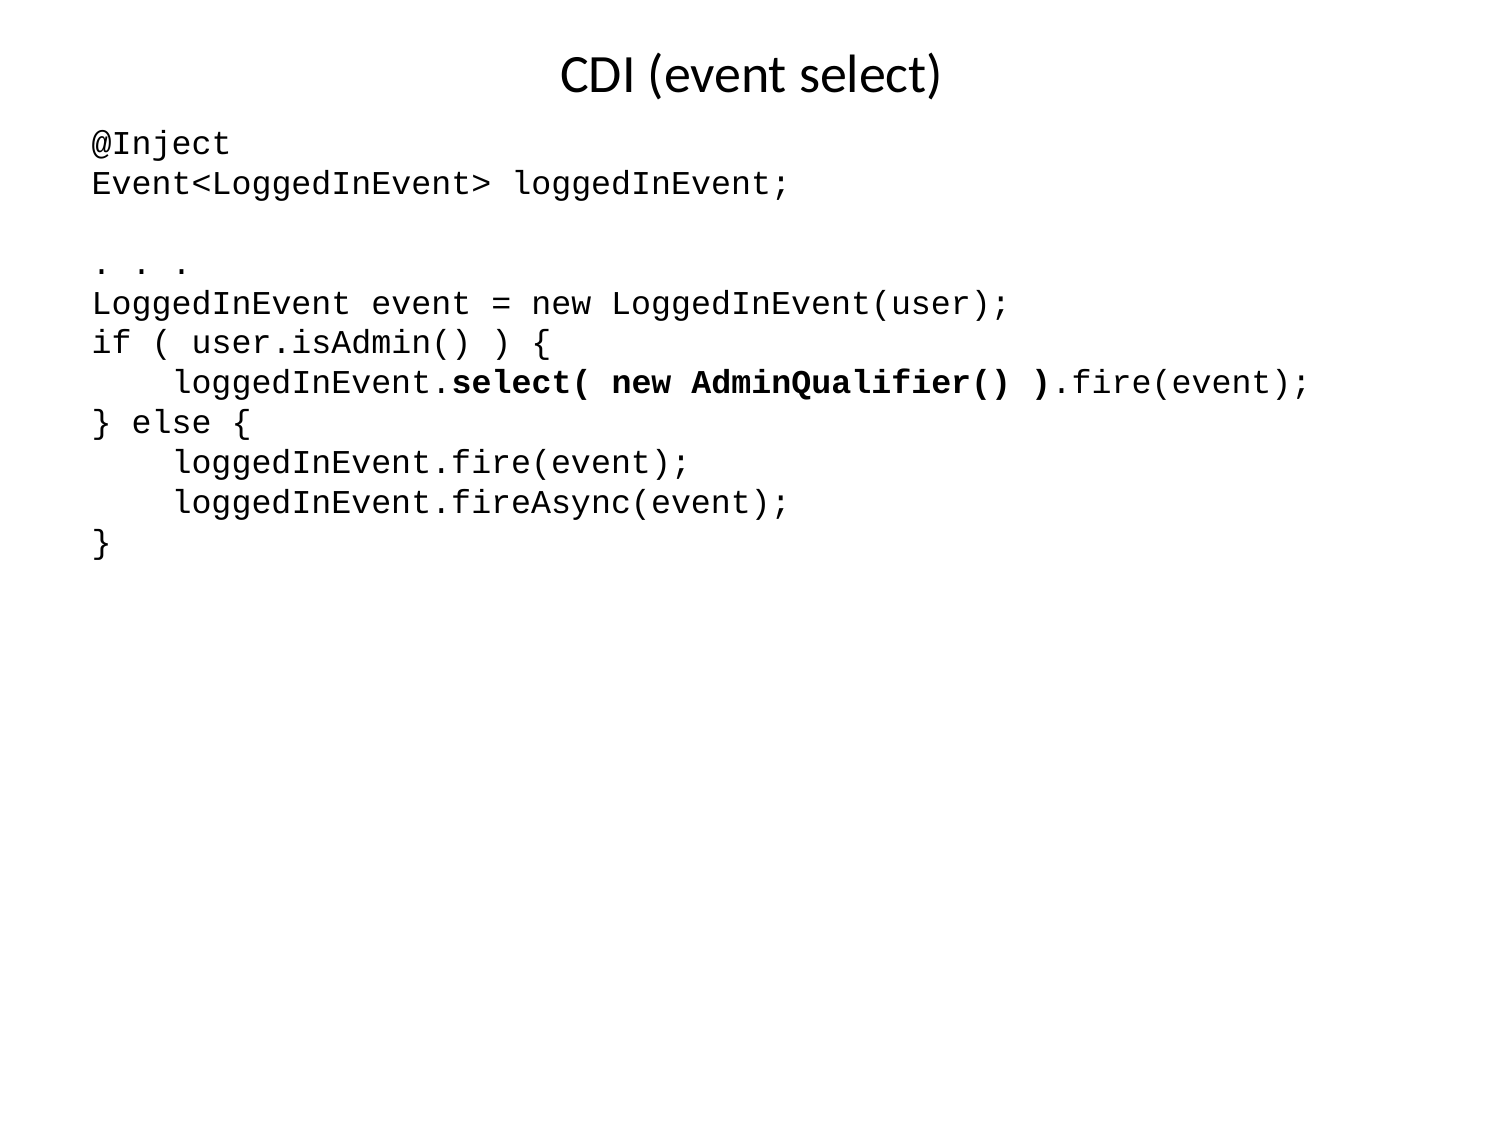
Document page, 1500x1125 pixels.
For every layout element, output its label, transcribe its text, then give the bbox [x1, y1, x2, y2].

title CDI (event select) [76, 30, 1427, 112]
list @Inject Event<LoggedInEvent> loggedInEvent; . . . LoggedInEvent event = new LoggedInEvent(user); if ( user.isAdmin() ) { loggedInEvent.select( new AdminQualifier() ).fire(event); } else { loggedInEvent.fire(event); loggedInEvent.fireAsync(event); } [76, 113, 1427, 1071]
